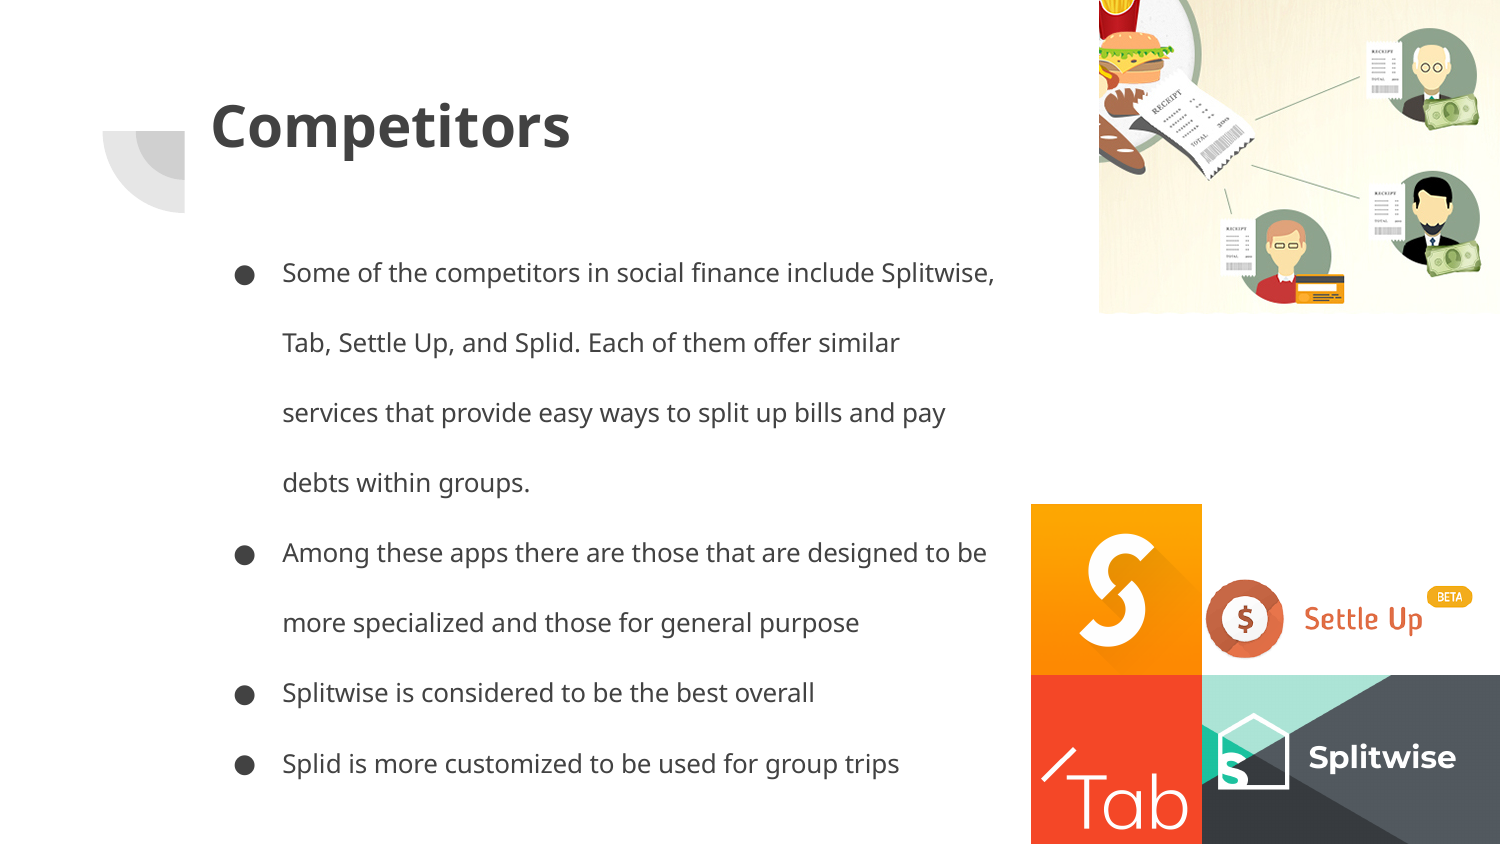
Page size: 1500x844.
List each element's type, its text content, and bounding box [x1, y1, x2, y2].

picture [1031, 504, 1500, 844]
picture [1098, 0, 1500, 314]
title Competitors [195, 69, 1093, 234]
list Some of the competitors in social finance include Splitwise, Tab, Settle Up, and Splid. Each of them offer similar services that provide easy ways to split up bills and pay debts within groups. Among these apps there are those that are designed to be more specialized and those for general purpose Splitwise is considered to be the best overall Splid is more customized to be used for group trips [195, 205, 1015, 801]
